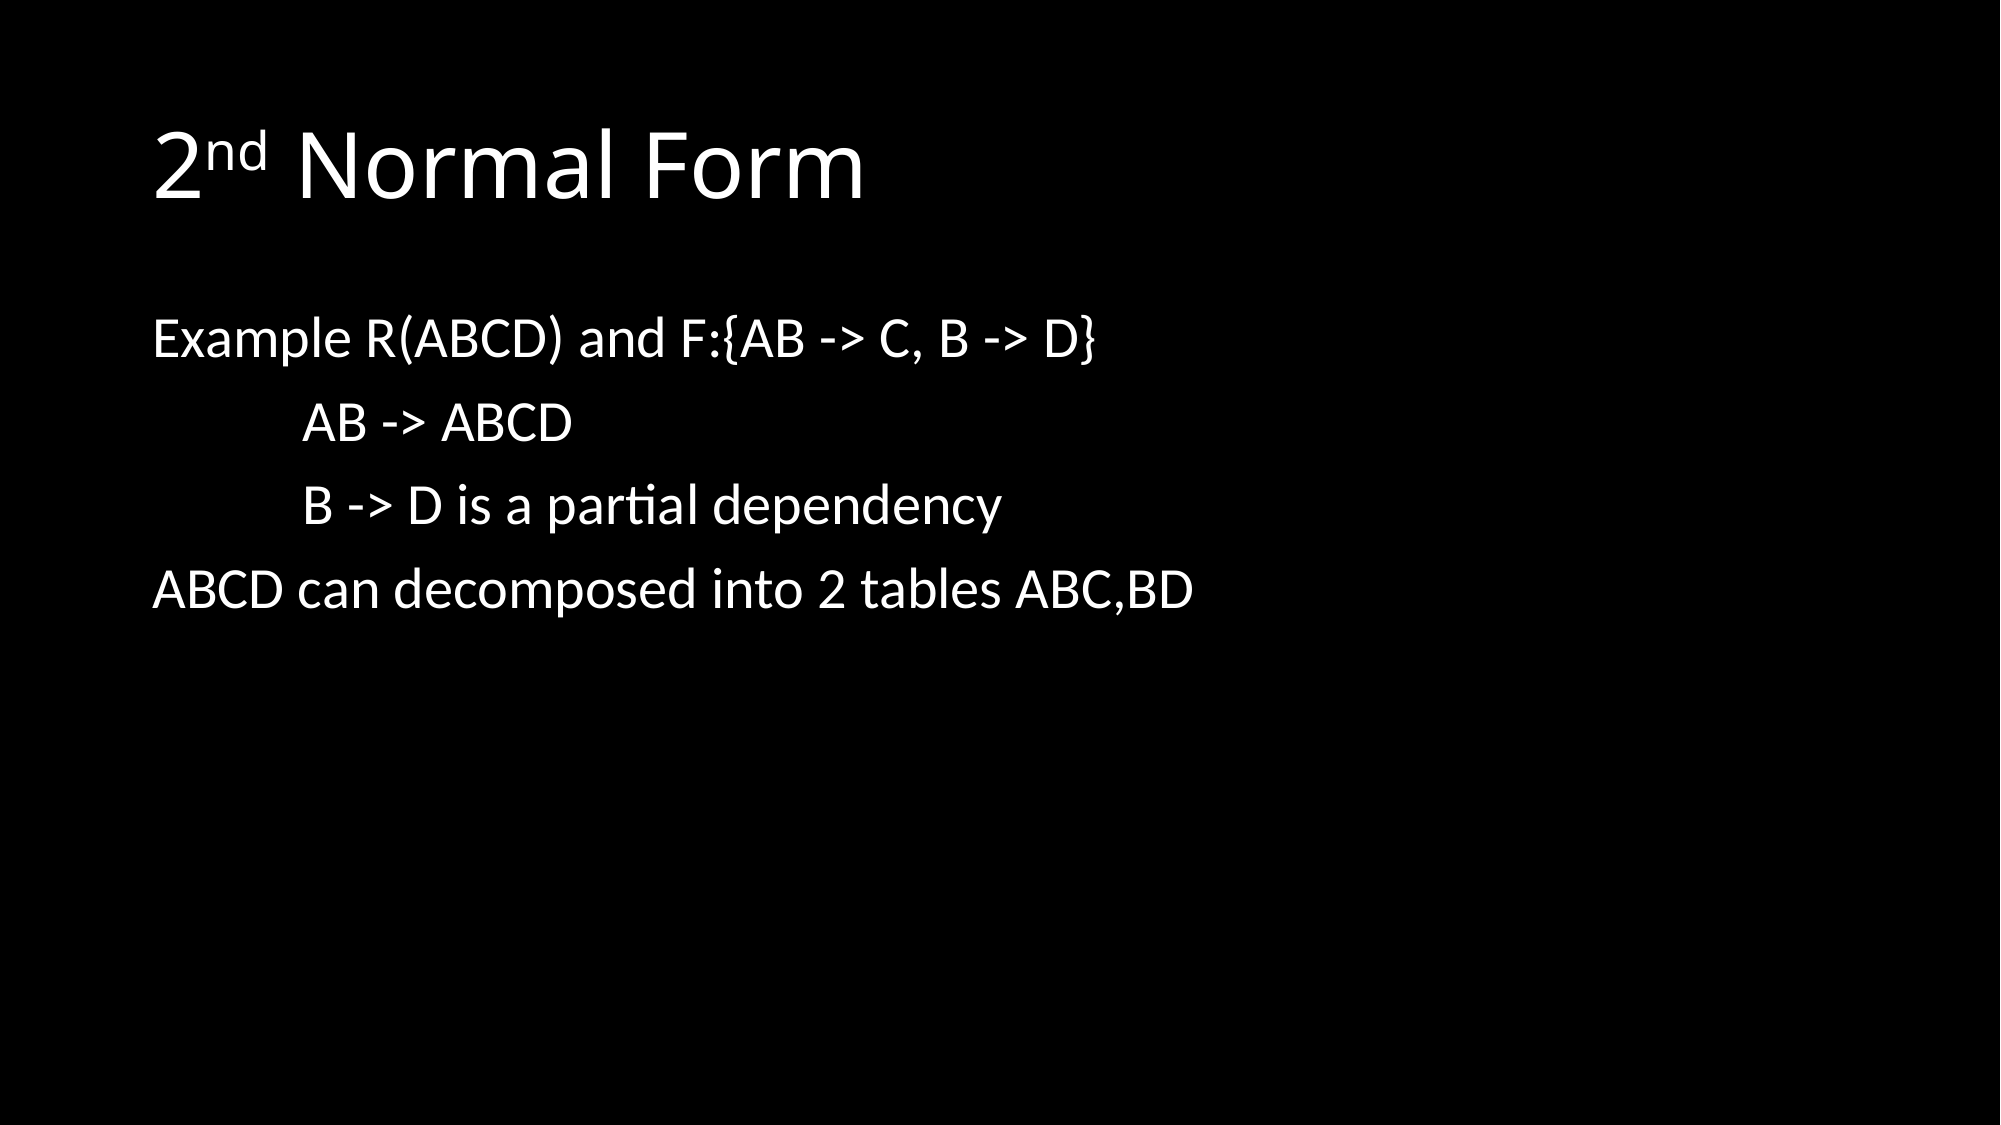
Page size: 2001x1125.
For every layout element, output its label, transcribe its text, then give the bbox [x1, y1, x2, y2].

list Example R(ABCD) and F:{AB -> C, B -> D} AB -> ABCD B -> D is a partial dependency ABCD can decomposed into 2 tables ABC,BD [137, 299, 1863, 1014]
title 2nd Normal Form [137, 59, 1863, 278]
